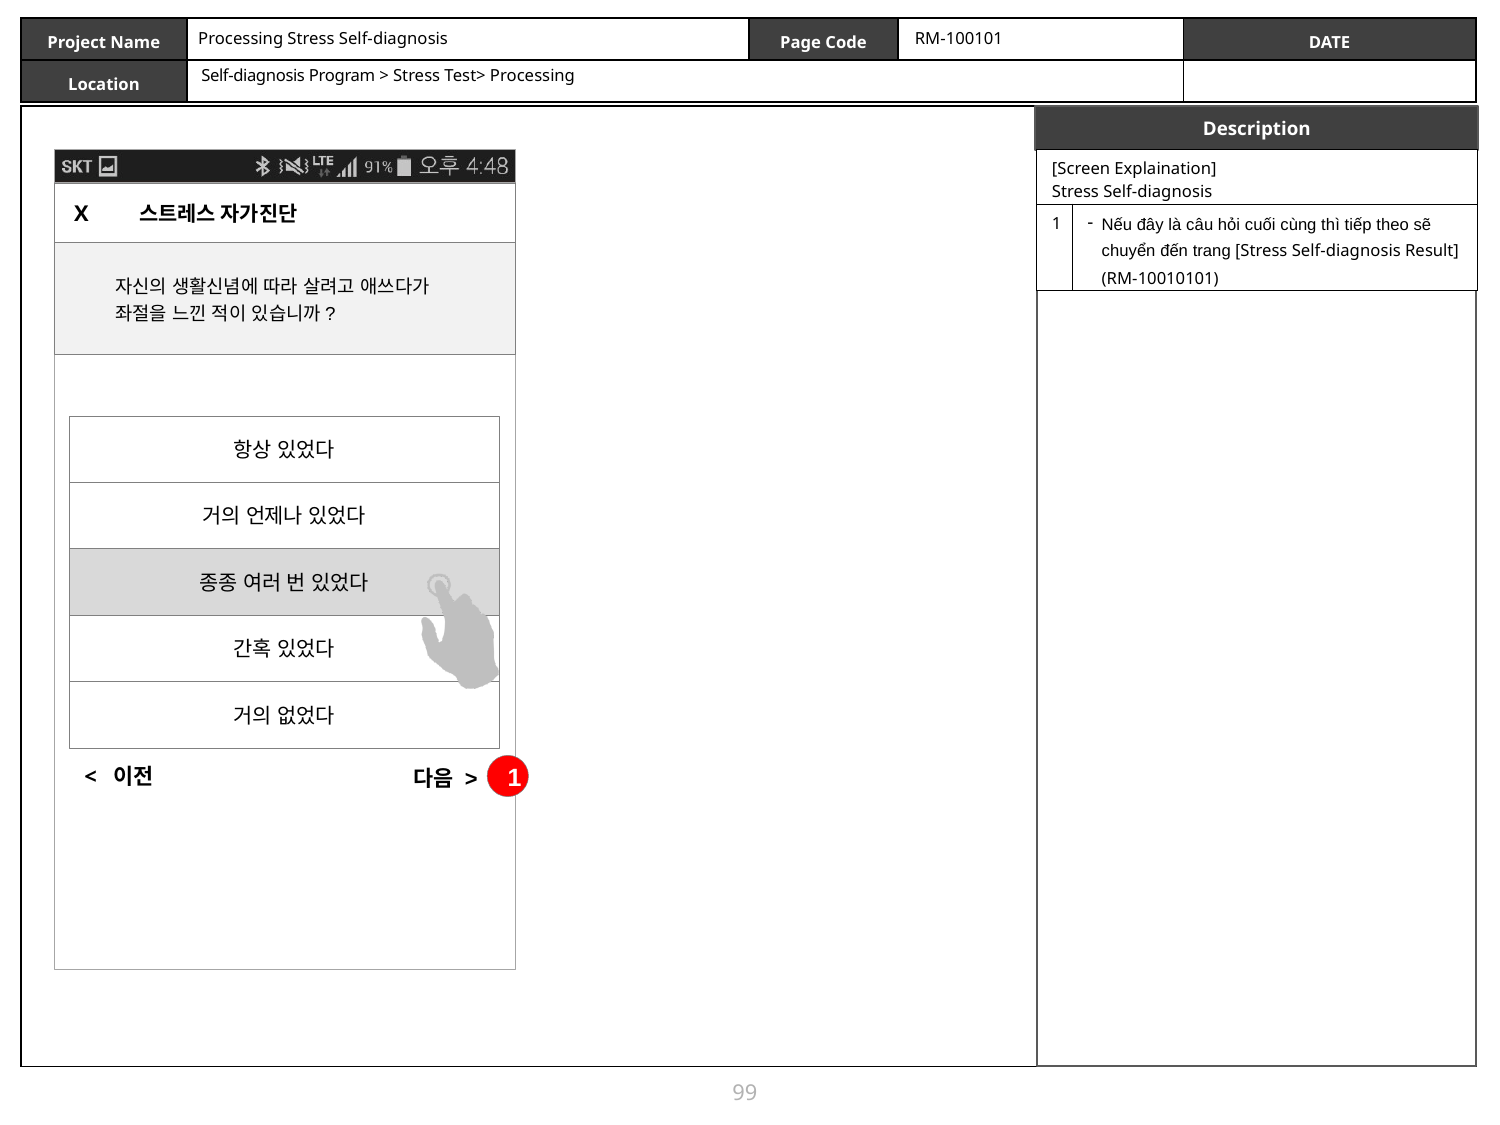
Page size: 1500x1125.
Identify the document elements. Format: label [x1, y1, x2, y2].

text_box [186, 57, 595, 93]
table_header [1037, 150, 1477, 204]
text_box [183, 20, 464, 55]
picture [392, 563, 529, 700]
slide_number [569, 1063, 920, 1124]
table_cell [1037, 205, 1072, 290]
table_cell [1073, 205, 1477, 290]
text_box [52, 148, 531, 970]
text_box [899, 20, 1018, 55]
